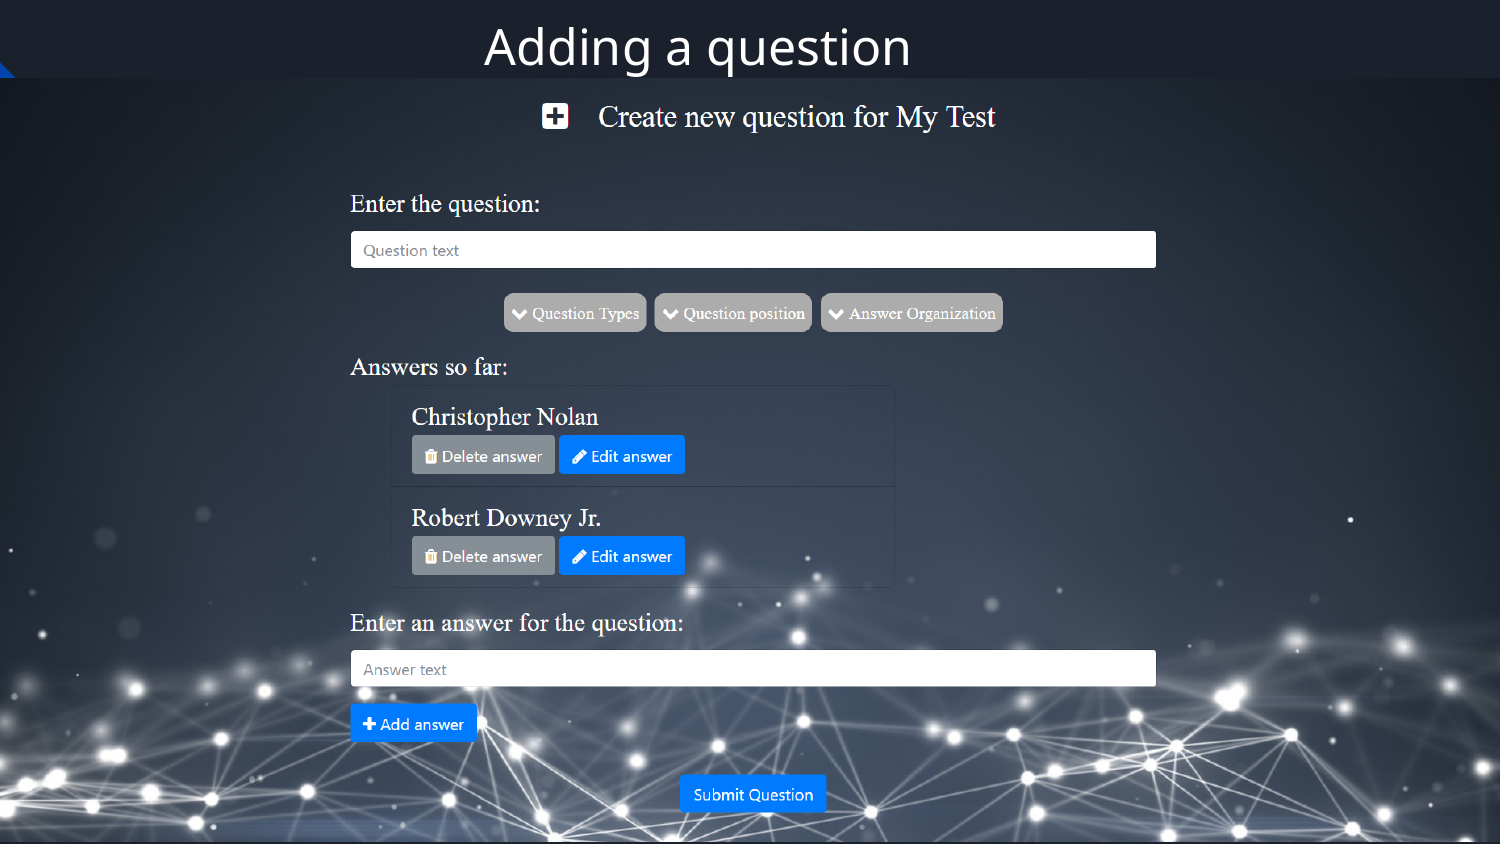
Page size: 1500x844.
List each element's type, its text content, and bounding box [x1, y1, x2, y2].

title Adding a question [0, 0, 1398, 76]
picture [0, 78, 1500, 842]
